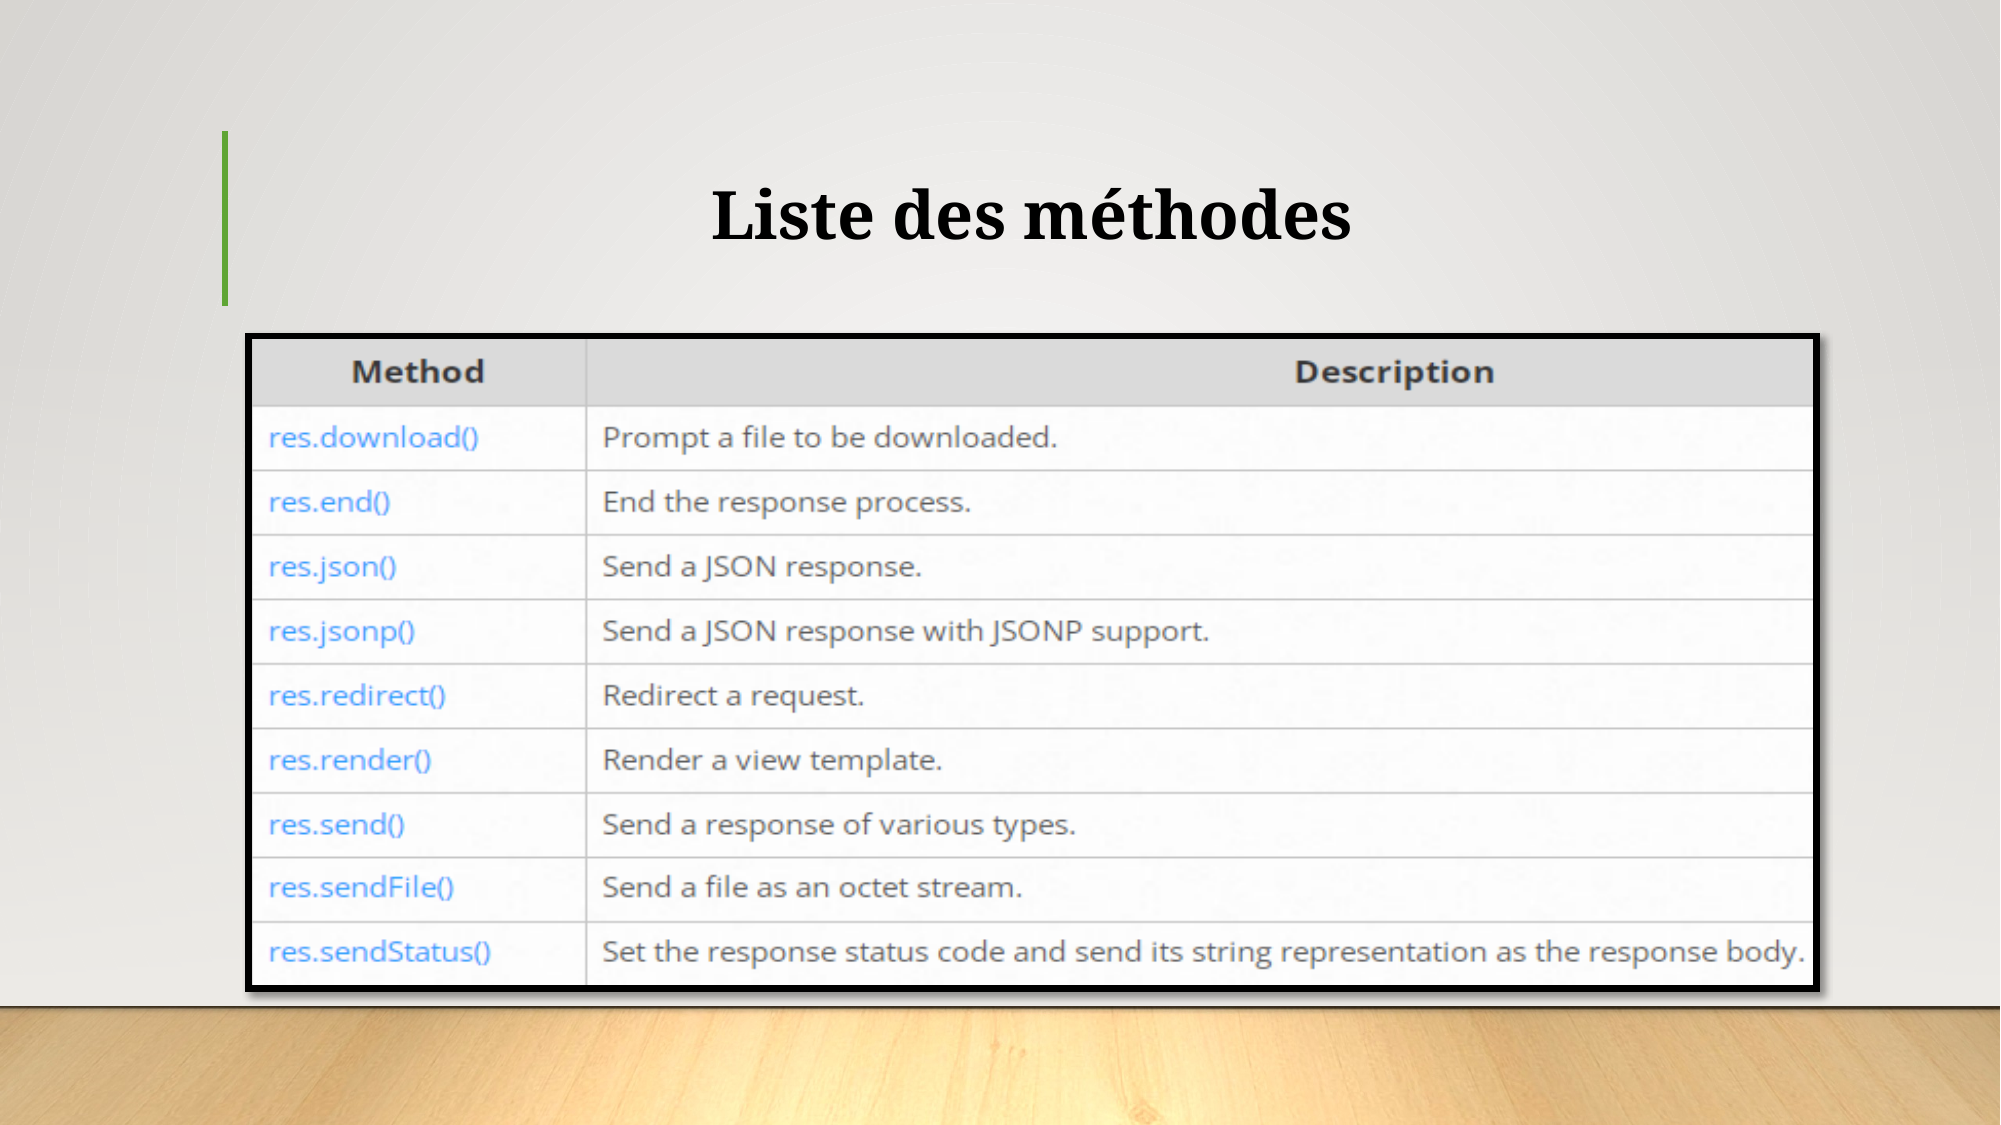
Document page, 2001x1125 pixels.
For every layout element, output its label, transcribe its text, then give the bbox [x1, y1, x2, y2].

picture [0, 1006, 2000, 1125]
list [251, 339, 1814, 986]
title Liste des méthodes [251, 131, 1814, 305]
